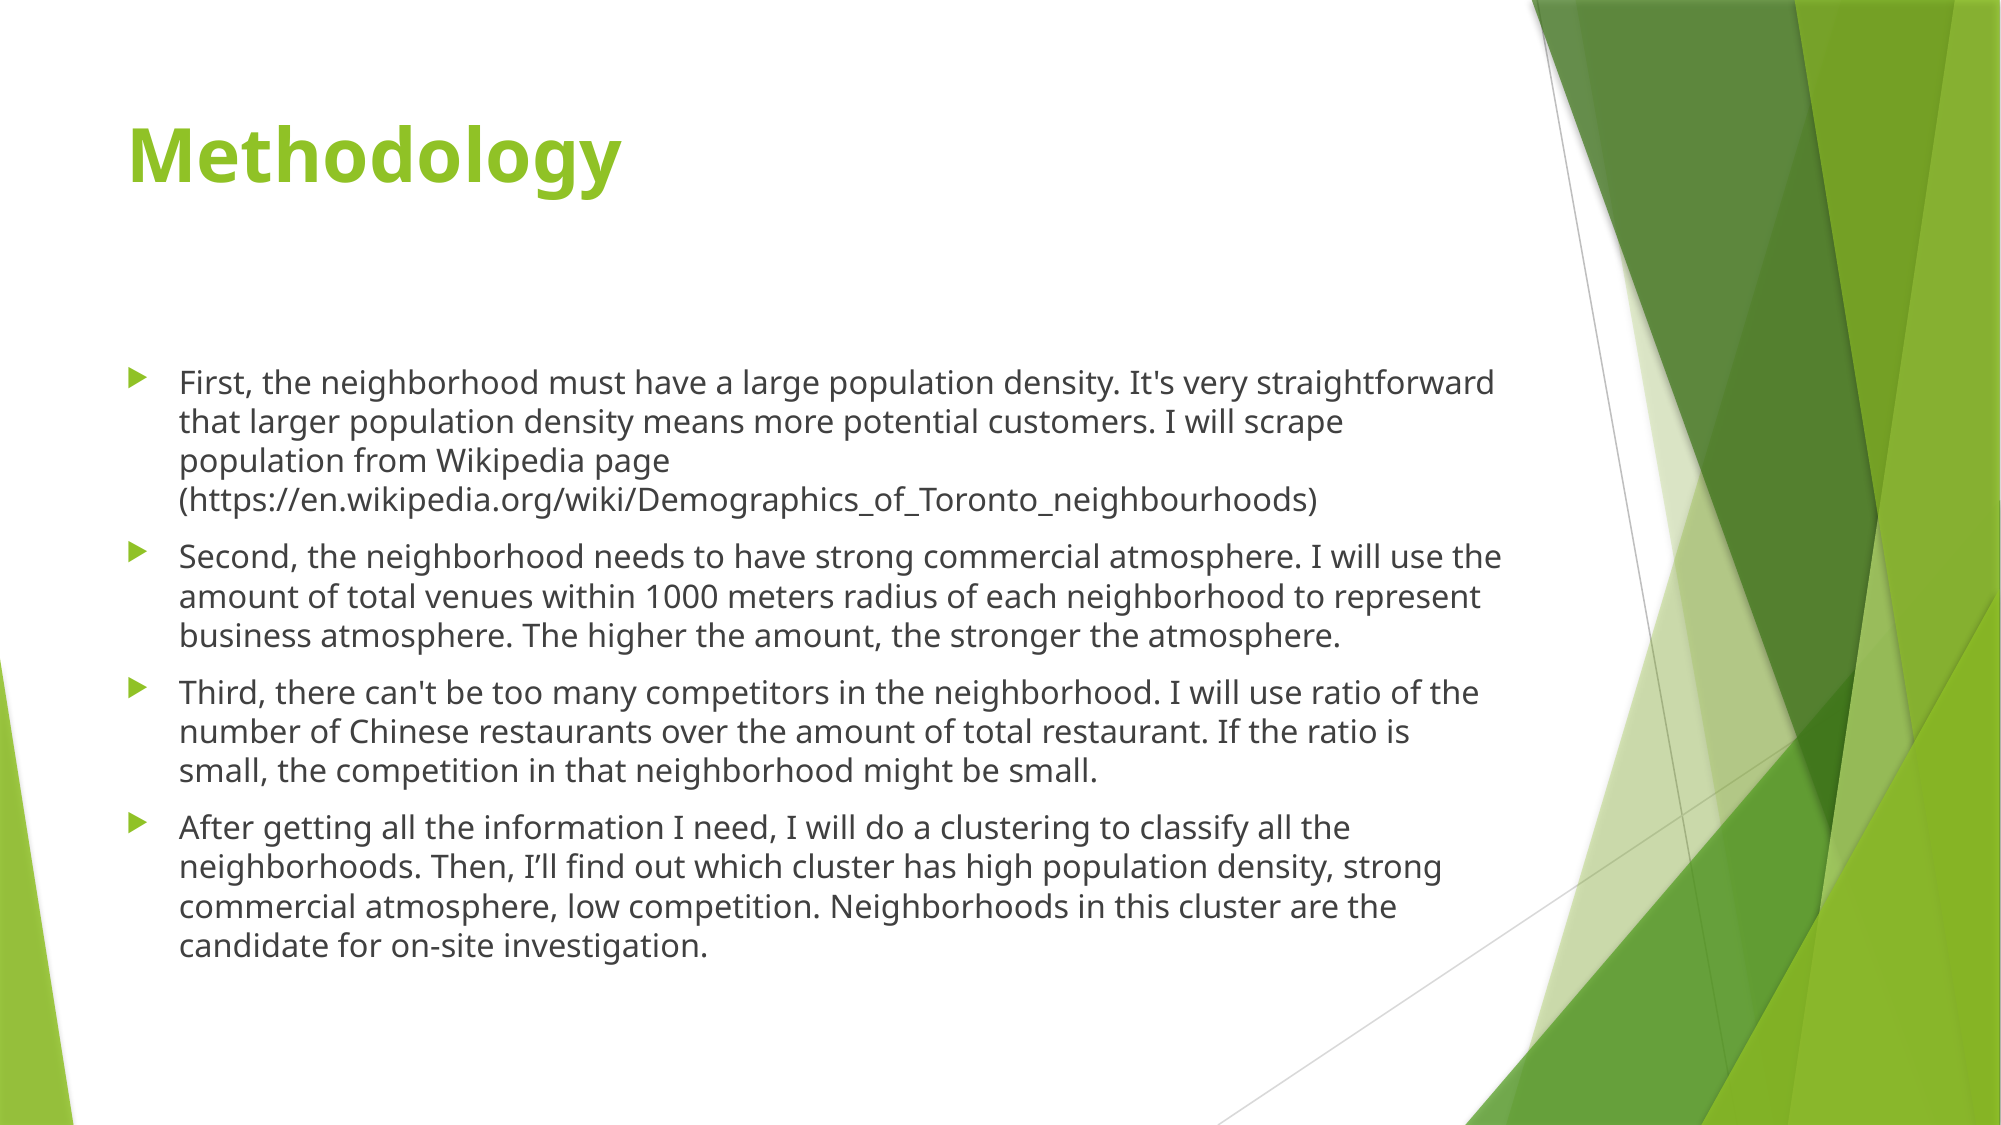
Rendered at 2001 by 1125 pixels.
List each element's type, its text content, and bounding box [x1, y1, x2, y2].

title Methodology [111, 99, 1522, 317]
list First, the neighborhood must have a large population density. It's very straightforward that larger population density means more potential customers. I will scrape population from Wikipedia page (https://en.wikipedia.org/wiki/Demographics_of_Toronto_neighbourhoods) Second, the neighborhood needs to have strong commercial atmosphere. I will use the amount of total venues within 1000 meters radius of each neighborhood to represent business atmosphere. The higher the amount, the stronger the atmosphere. Third, there can't be too many competitors in the neighborhood. I will use ratio of the number of Chinese restaurants over the amount of total restaurant. If the ratio is small, the competition in that neighborhood might be small. After getting all the information I need, I will do a clustering to classify all the neighborhoods. Then, I’ll find out which cluster has high population density, strong commercial atmosphere, low competition. Neighborhoods in this cluster are the candidate for on-site investigation. [111, 354, 1522, 992]
